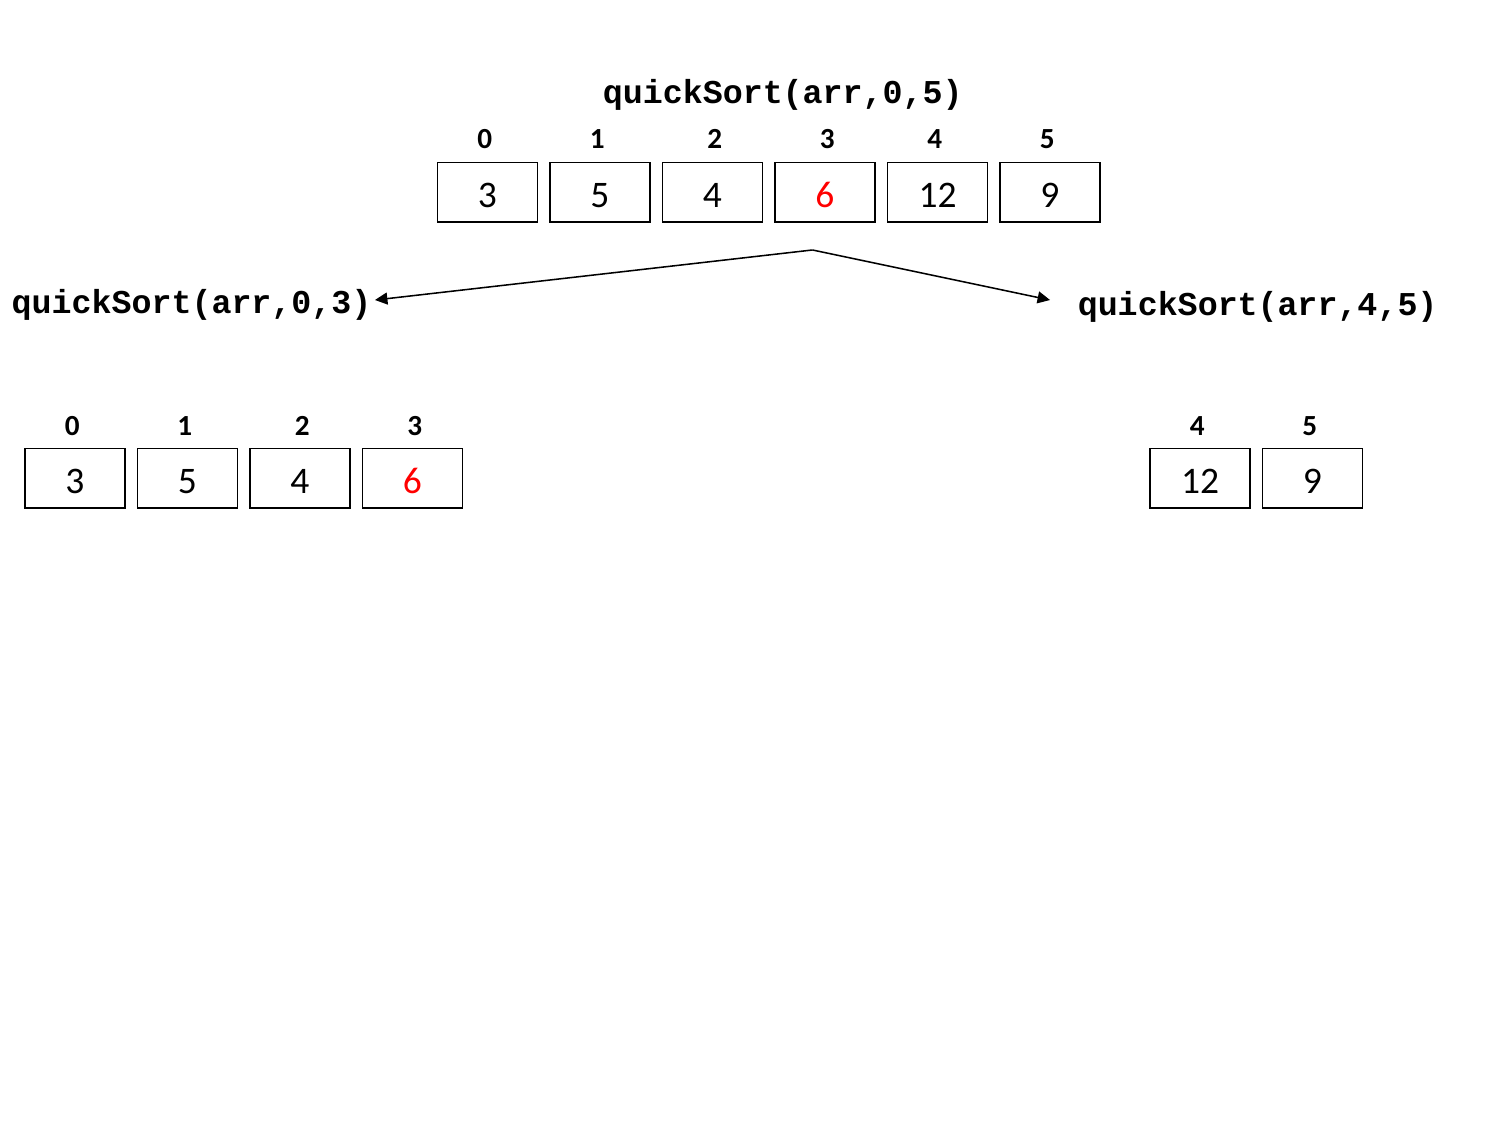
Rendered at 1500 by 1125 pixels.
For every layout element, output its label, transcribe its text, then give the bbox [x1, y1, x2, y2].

text_box 3 [24, 448, 125, 509]
text_box 6 [774, 162, 875, 223]
text_box 12 [1149, 448, 1250, 509]
text_box 4 [249, 448, 350, 509]
text_box 1 [575, 112, 620, 163]
text_box 5 [549, 162, 650, 223]
text_box 4 [662, 162, 763, 223]
text_box 9 [1262, 448, 1363, 509]
text_box 5 [1025, 112, 1070, 163]
text_box 2 [280, 398, 325, 449]
text_box quickSort(arr,0,3) [0, 273, 387, 328]
text_box 5 [137, 448, 238, 509]
text_box 1 [162, 398, 208, 449]
text_box [812, 249, 1051, 304]
text_box 4 [912, 112, 958, 163]
text_box 3 [437, 162, 538, 223]
text_box 3 [805, 112, 850, 163]
text_box 9 [999, 162, 1100, 223]
text_box 0 [50, 398, 95, 449]
text_box [375, 249, 812, 305]
text_box 0 [462, 112, 508, 163]
text_box 4 [1175, 398, 1220, 449]
text_box 6 [362, 448, 463, 509]
text_box quickSort(arr,4,5) [1063, 274, 1453, 330]
text_box 3 [392, 398, 438, 449]
text_box 2 [692, 112, 738, 163]
text_box 12 [887, 162, 988, 223]
text_box quickSort(arr,0,5) [588, 62, 978, 118]
text_box 5 [1287, 398, 1333, 449]
